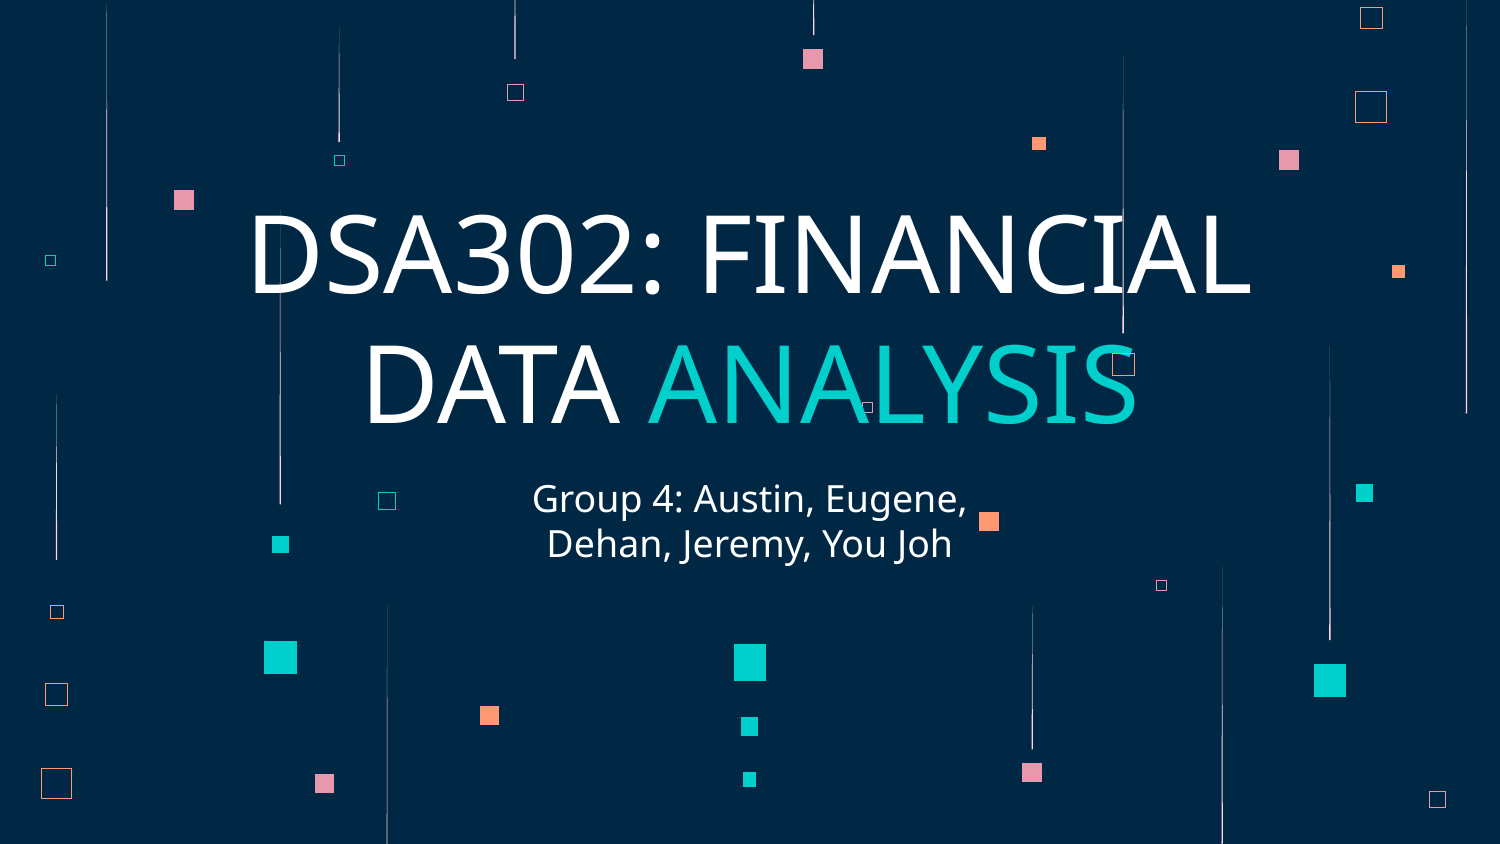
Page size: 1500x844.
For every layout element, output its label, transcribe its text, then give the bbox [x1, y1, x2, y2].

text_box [263, 209, 297, 675]
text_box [1313, 345, 1347, 698]
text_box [1111, 55, 1135, 376]
text_box [979, 511, 999, 532]
text_box [314, 773, 335, 794]
text_box [1032, 137, 1046, 151]
text_box [479, 705, 500, 726]
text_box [733, 644, 767, 787]
title DSA302: FINANCIAL DATA ANALYSIS [135, 123, 1365, 461]
subtitle Group 4: Austin, Eugene, Dehan, Jeremy, You Joh [479, 461, 1021, 591]
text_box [1022, 606, 1043, 783]
